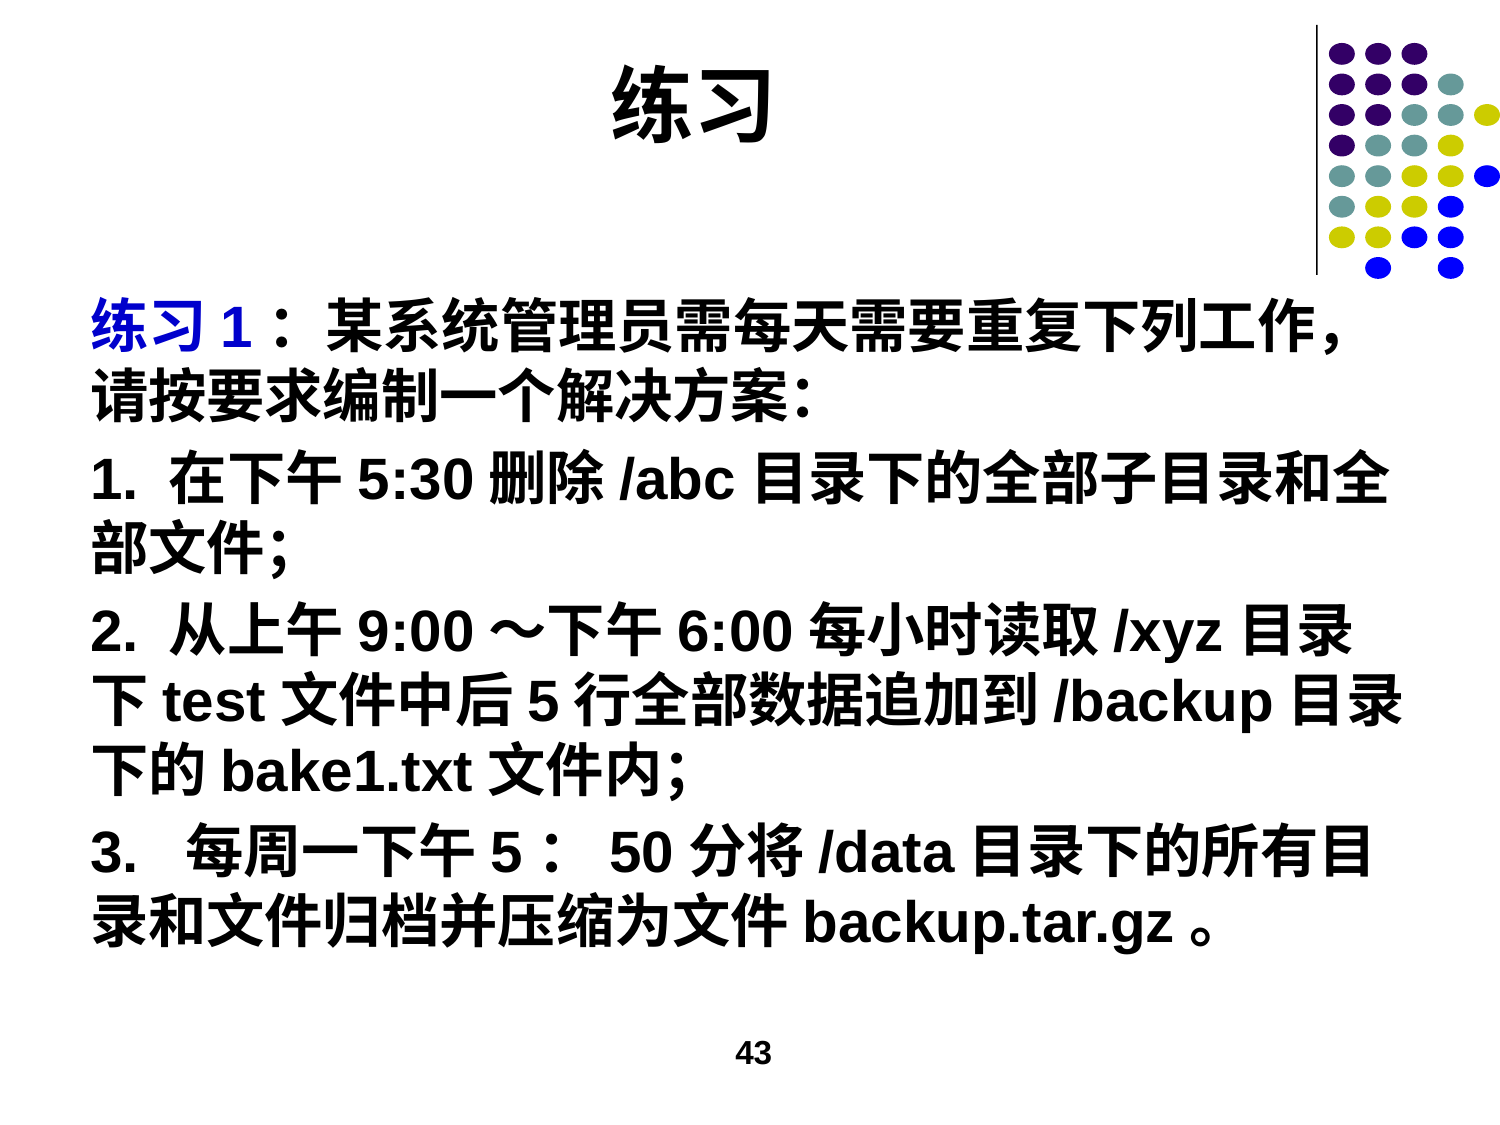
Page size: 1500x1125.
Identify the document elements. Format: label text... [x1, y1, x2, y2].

title 练习 [74, 19, 1313, 162]
slide_number 43 [578, 1023, 930, 1099]
list 练习1：某系统管理员需每天需要重复下列工作，请按要求编制一个解决方案： 1. 在下午5:30删除/abc目录下的全部子目录和全部文件； 2. 从上午9:00～下午6:00每小时读取/xyz目录下test文件中后5行全部数据追加到/backup目录下的bake1.txt文件内； 3. 每周一下午5：50分将/data目录下的所有目录和文件归档并压缩为文件backup.tar.gz。 [74, 281, 1426, 1006]
